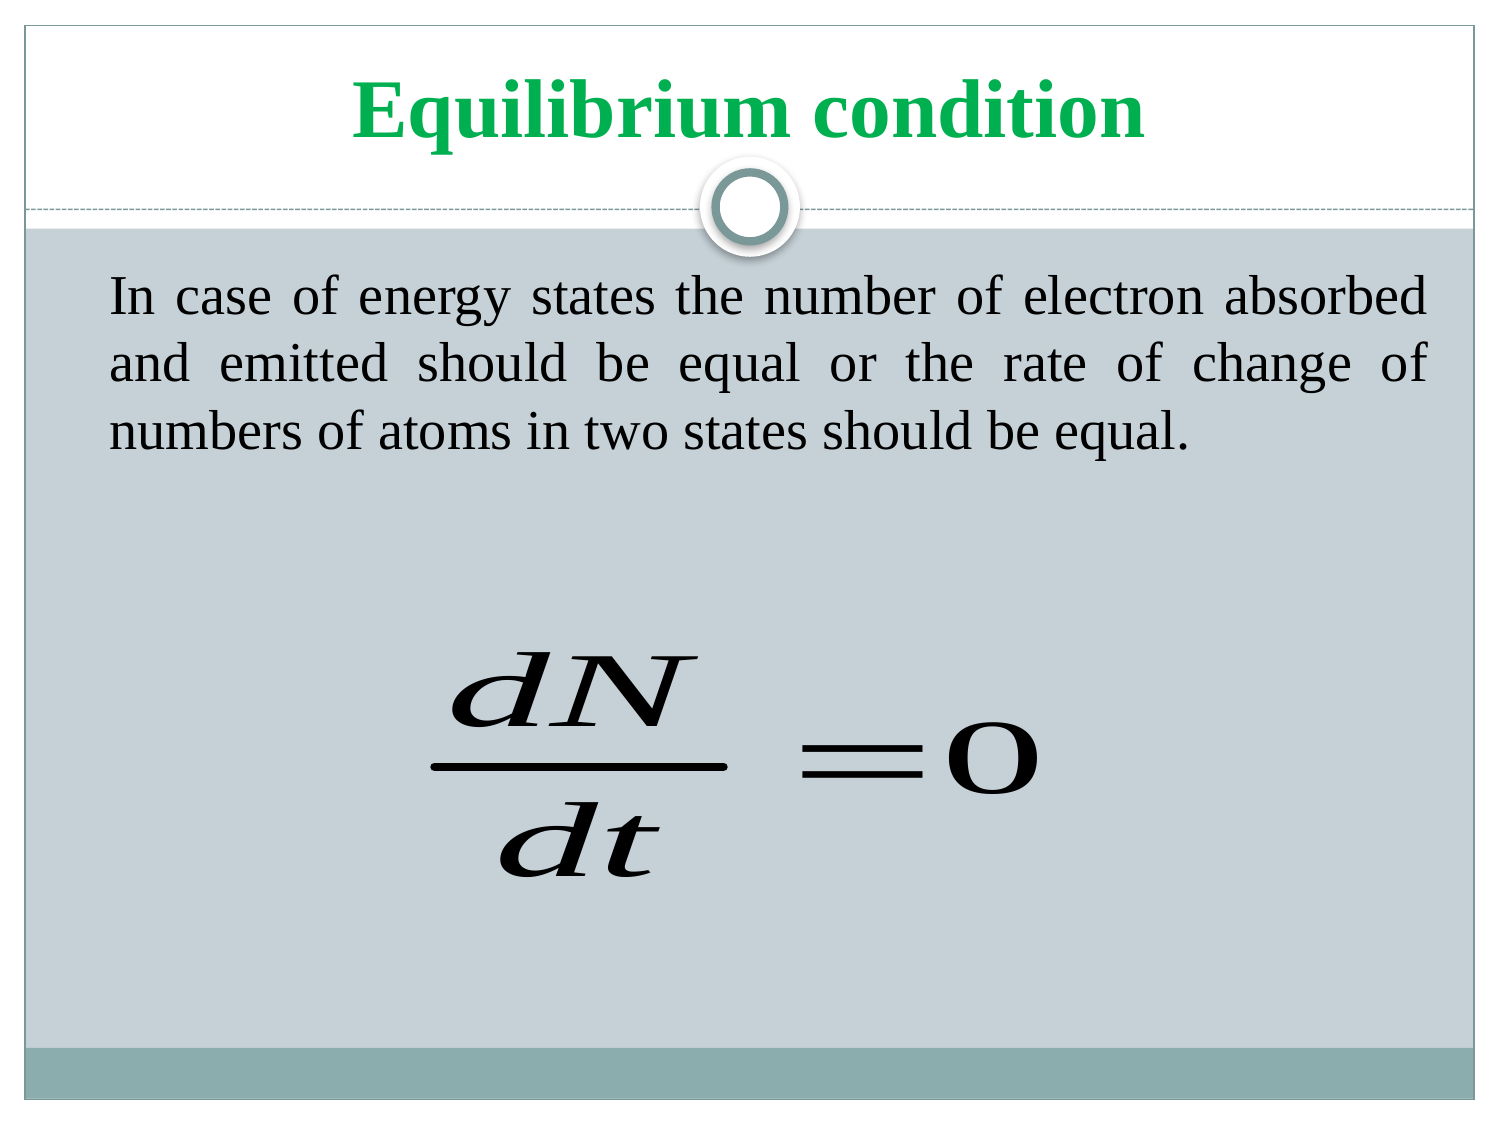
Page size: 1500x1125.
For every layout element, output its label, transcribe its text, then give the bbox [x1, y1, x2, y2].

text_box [399, 624, 1076, 901]
list In case of energy states the number of electron absorbed and emitted should be equal or the rate of change of numbers of atoms in two states should be equal. [49, 250, 1445, 1001]
title Equilibrium condition [49, 37, 1450, 163]
